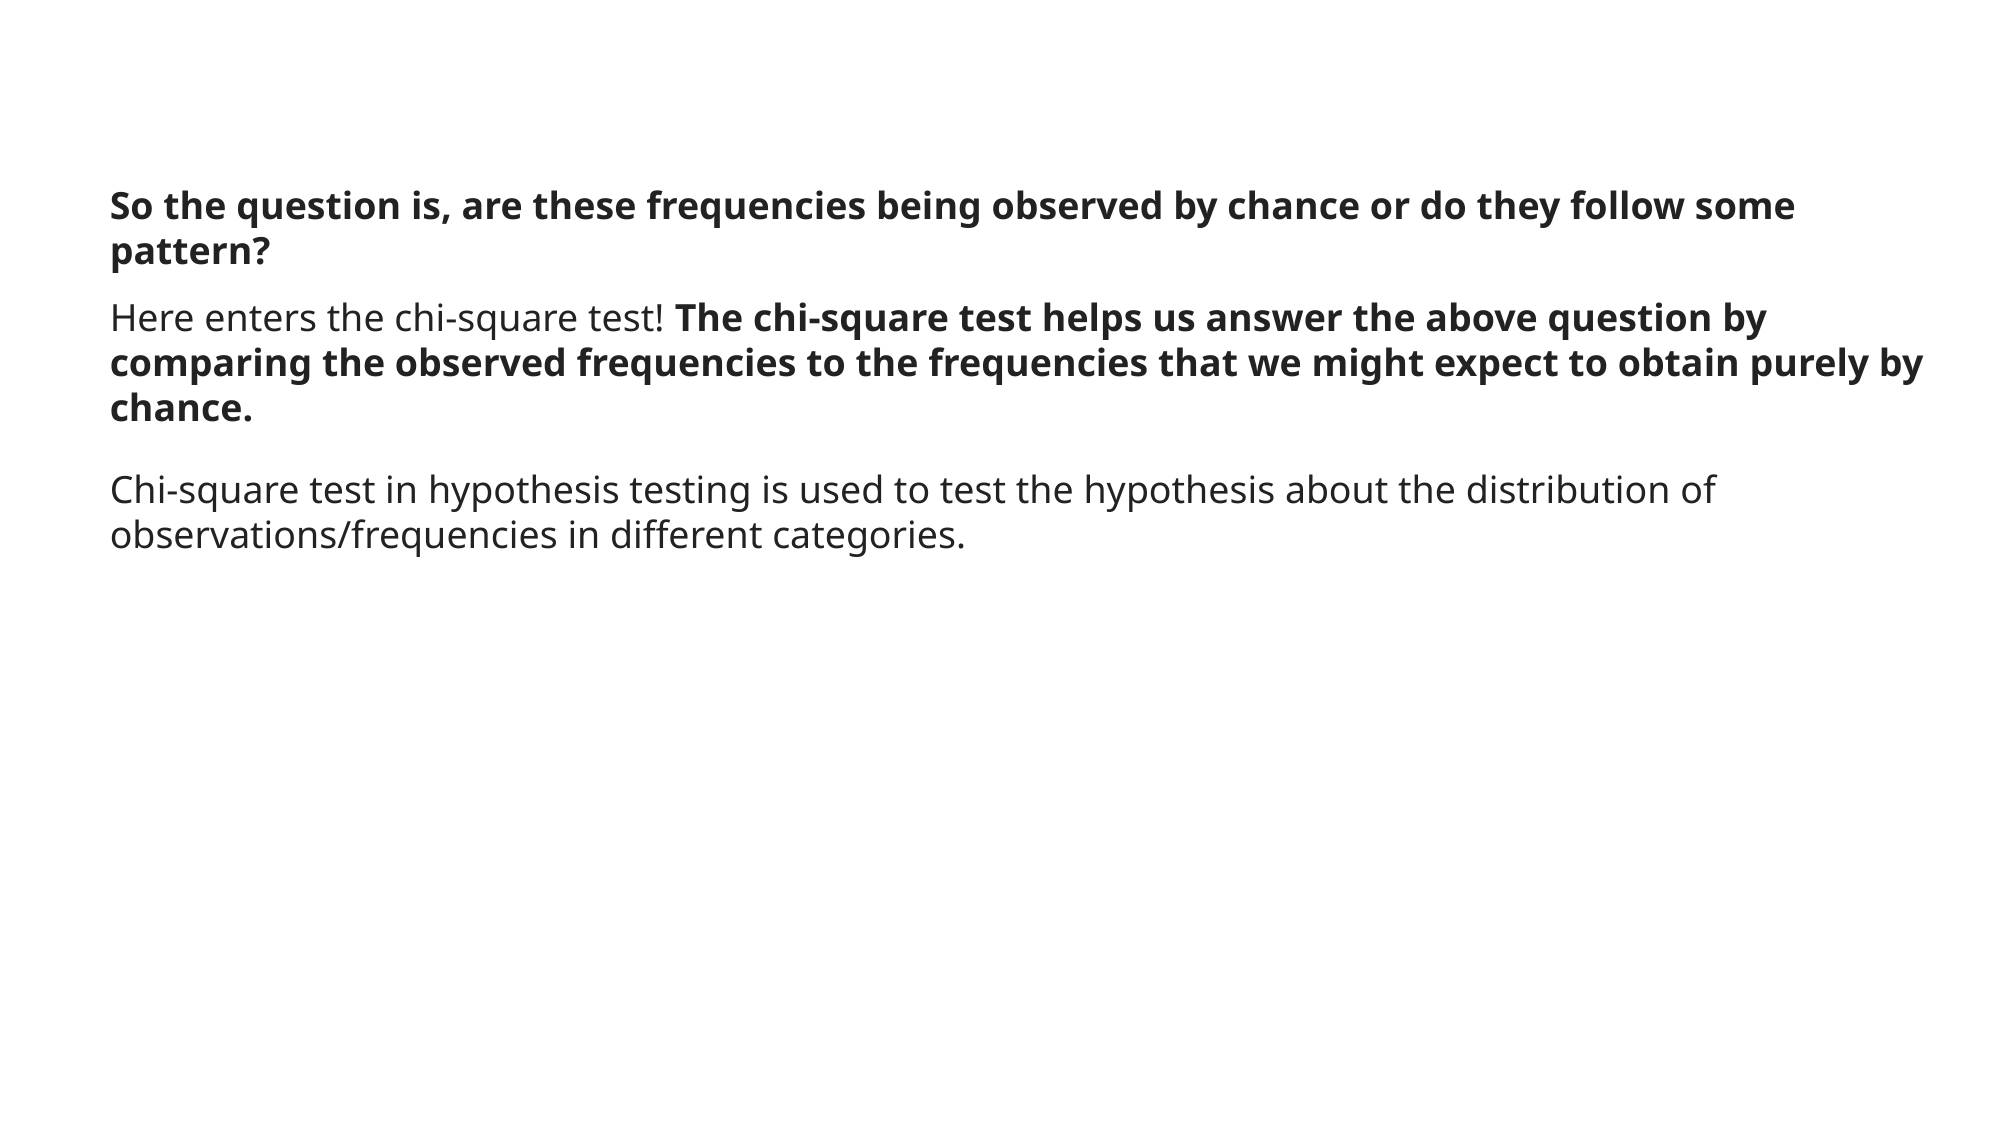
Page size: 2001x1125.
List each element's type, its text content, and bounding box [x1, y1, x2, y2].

text_box So the question is, are these frequencies being observed by chance or do they follow some pattern? [95, 175, 1920, 280]
text_box Here enters the chi-square test! The chi-square test helps us answer the above question by comparing the observed frequencies to the frequencies that we might expect to obtain purely by chance. [94, 286, 1942, 436]
text_box Chi-square test in hypothesis testing is used to test the hypothesis about the distribution of observations/frequencies in different categories. [94, 458, 1942, 564]
